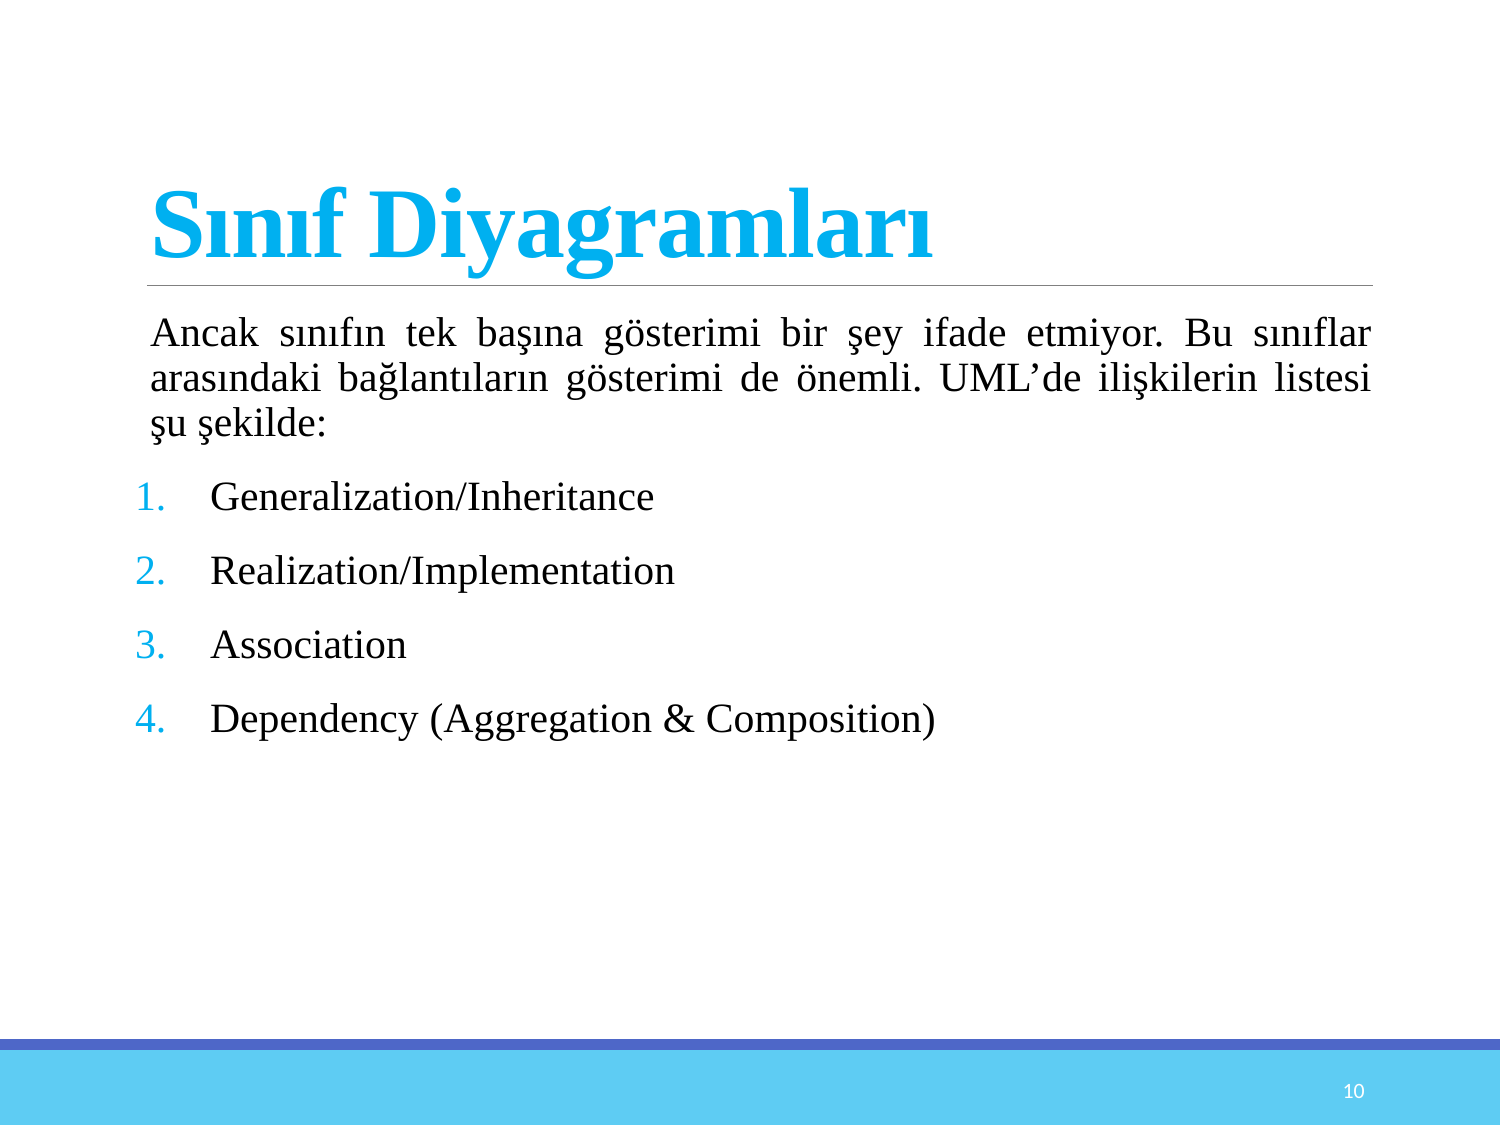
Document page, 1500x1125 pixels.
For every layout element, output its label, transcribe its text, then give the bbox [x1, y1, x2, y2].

list Ancak sınıfın tek başına gösterimi bir şey ifade etmiyor. Bu sınıflar arasındaki bağlantıların gösterimi de önemli. UML’de ilişkilerin listesi şu şekilde: Generalization/Inheritance Realization/Implementation Association Dependency (Aggregation & Composition) [135, 302, 1373, 963]
title Sınıf Diyagramları [135, 47, 1373, 285]
slide_number 10 [1218, 1059, 1380, 1120]
